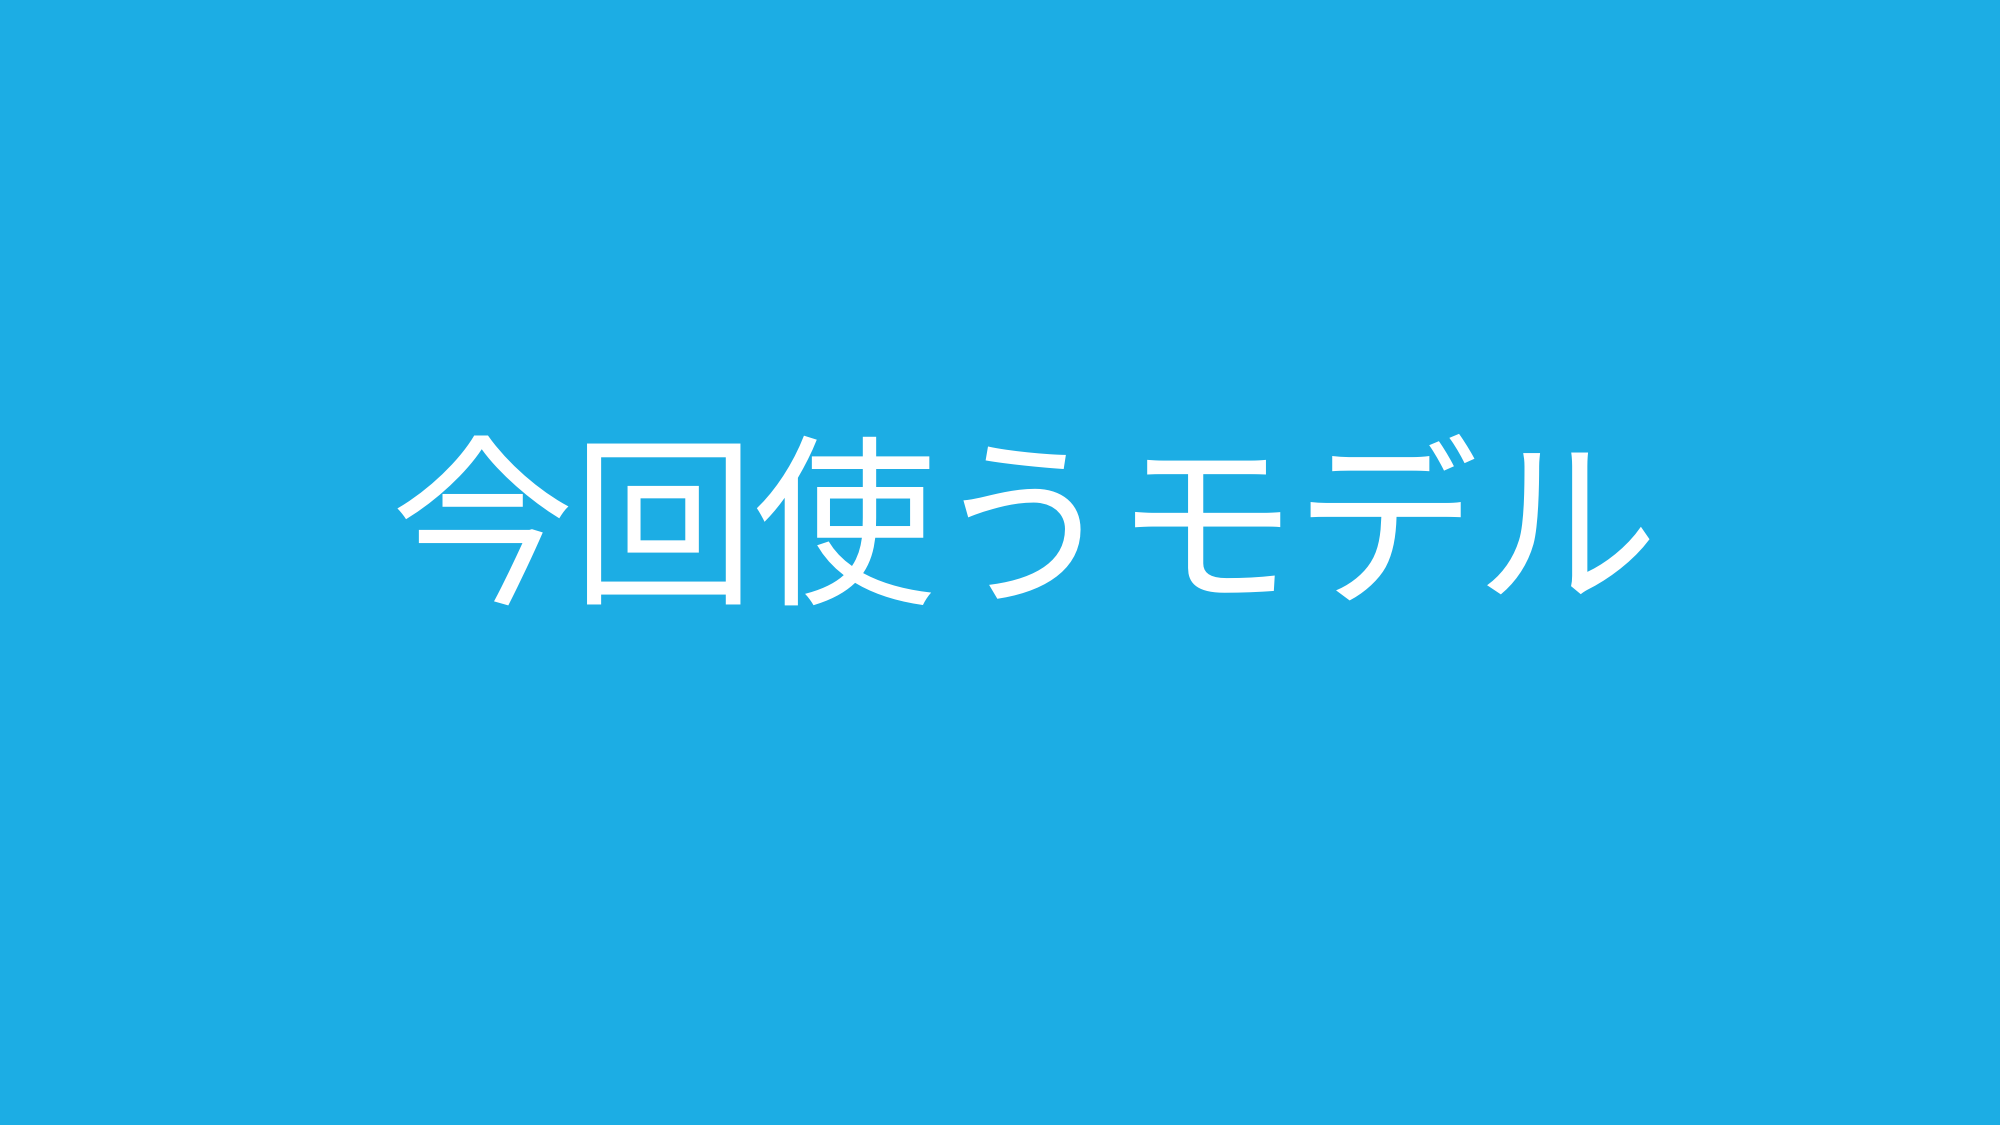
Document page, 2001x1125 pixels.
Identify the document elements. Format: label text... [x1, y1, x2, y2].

title 今回使うモデル [99, 391, 1952, 633]
